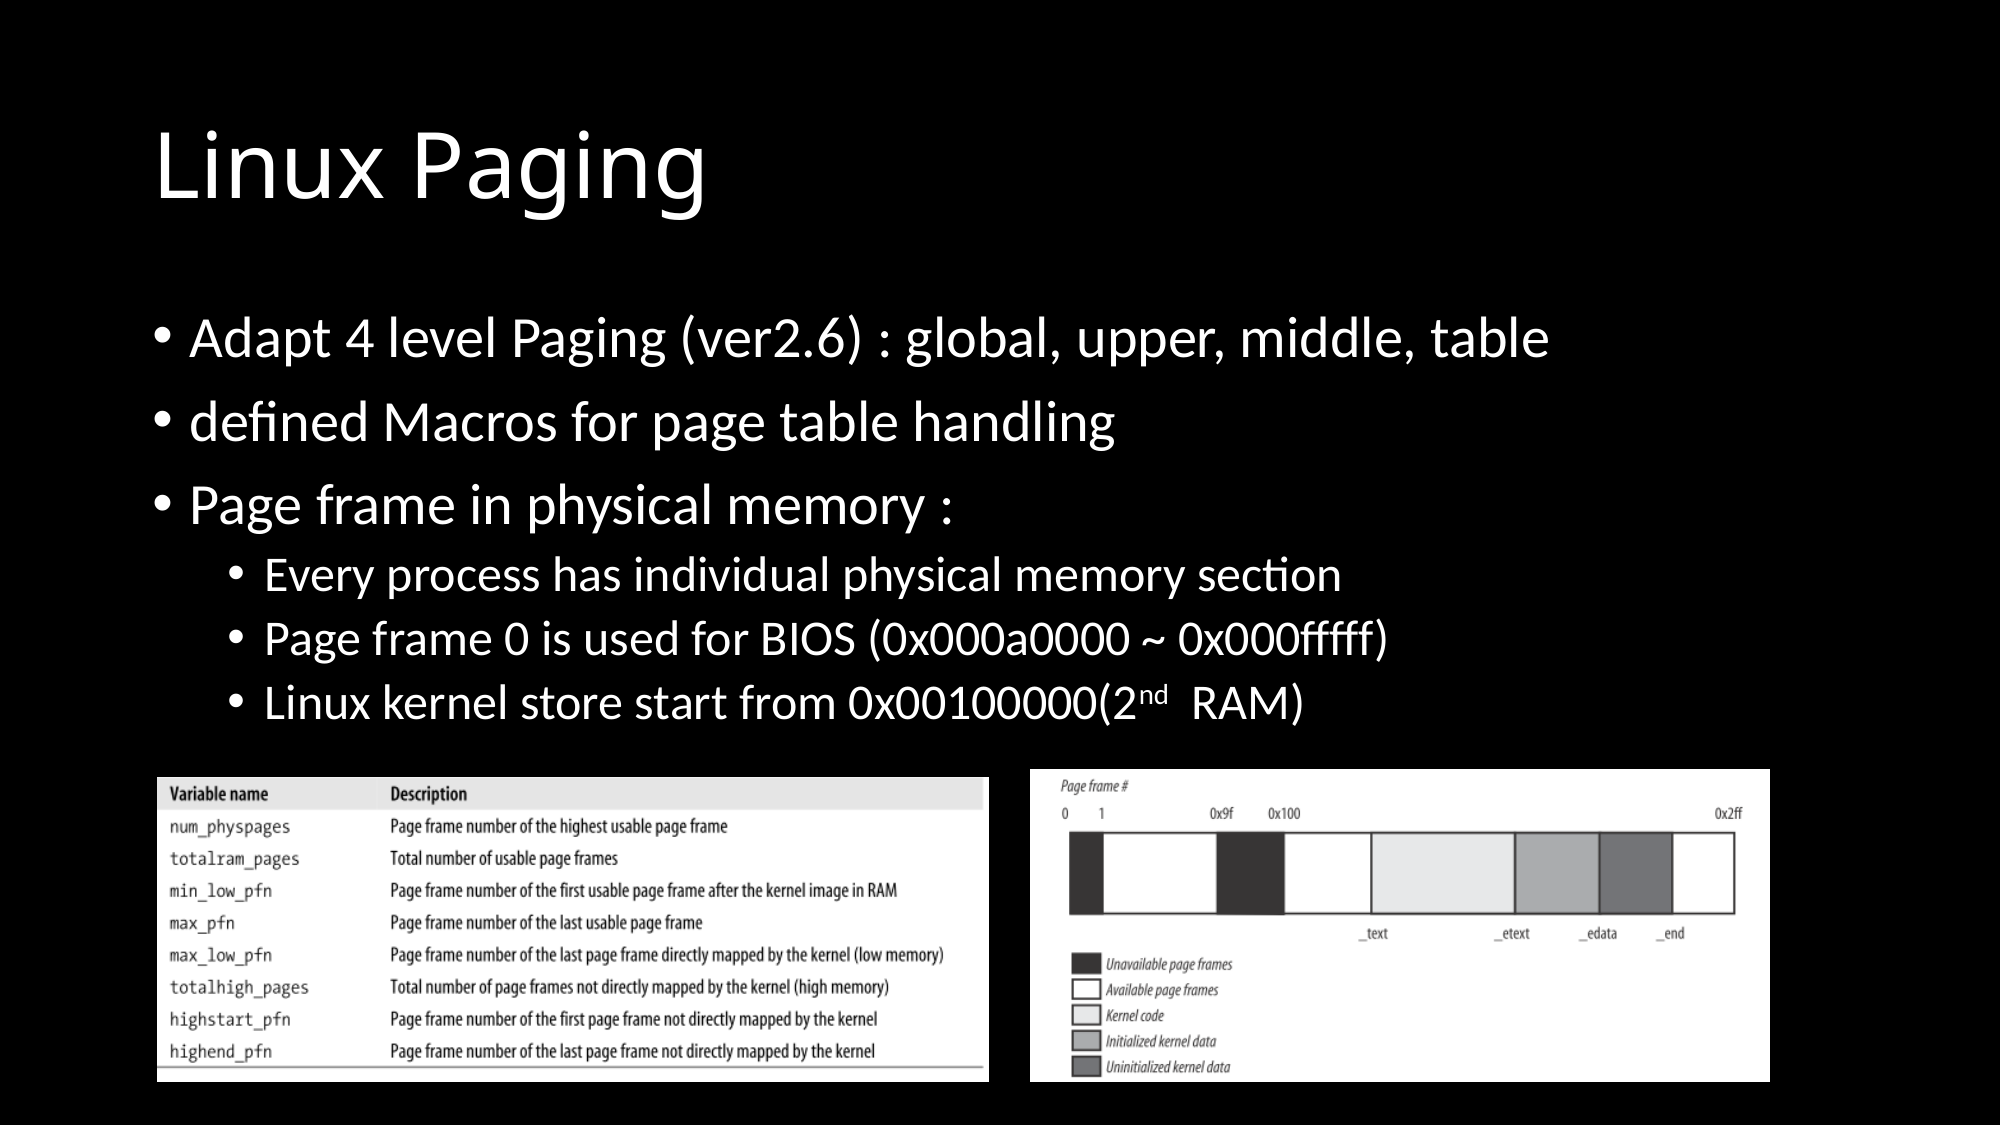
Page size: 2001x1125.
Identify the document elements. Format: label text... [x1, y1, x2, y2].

list Adapt 4 level Paging (ver2.6) : global, upper, middle, table defined Macros for page table handling Page frame in physical memory : Every process has individual physical memory section Page frame 0 is used for BIOS (0x000a0000 ~ 0x000fffff) Linux kernel store start from 0x00100000(2nd RAM) [137, 299, 1863, 1014]
picture [1030, 769, 1770, 1082]
picture [157, 777, 990, 1082]
title Linux Paging [137, 59, 1863, 278]
